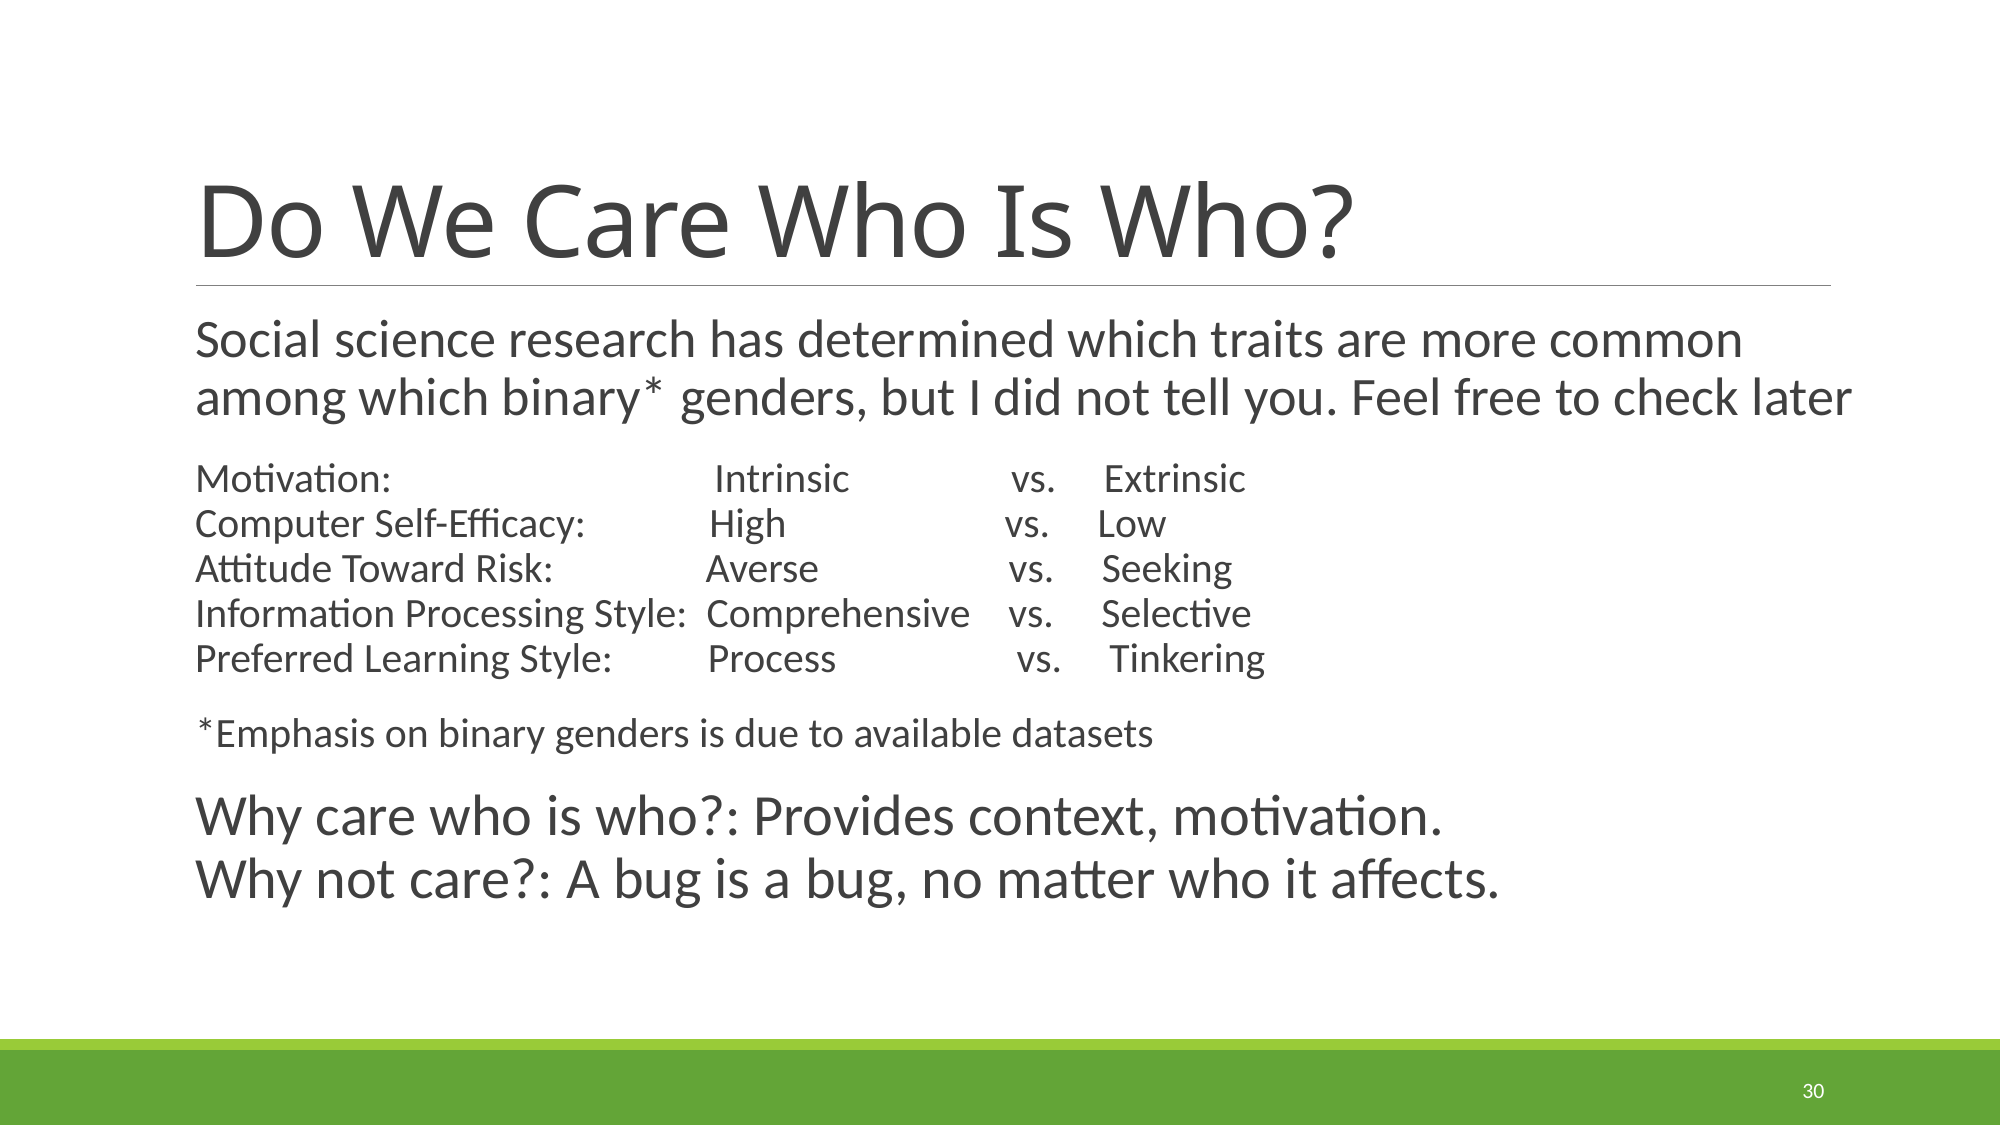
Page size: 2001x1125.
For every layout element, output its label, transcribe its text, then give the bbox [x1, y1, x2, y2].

list Social science research has determined which traits are more common among which binary* genders, but I did not tell you. Feel free to check later Motivation: Intrinsic vs. Extrinsic Computer Self-Efficacy: High vs. Low Attitude Toward Risk: Averse vs. Seeking Information Processing Style: Comprehensive vs. Selective Preferred Learning Style: Process vs. Tinkering *Emphasis on binary genders is due to available datasets Why care who is who?: Provides context, motivation. Why not care?: A bug is a bug, no matter who it affects. [180, 302, 1870, 963]
slide_number 30 [1624, 1059, 1840, 1120]
title Do We Care Who Is Who? [180, 47, 1830, 285]
